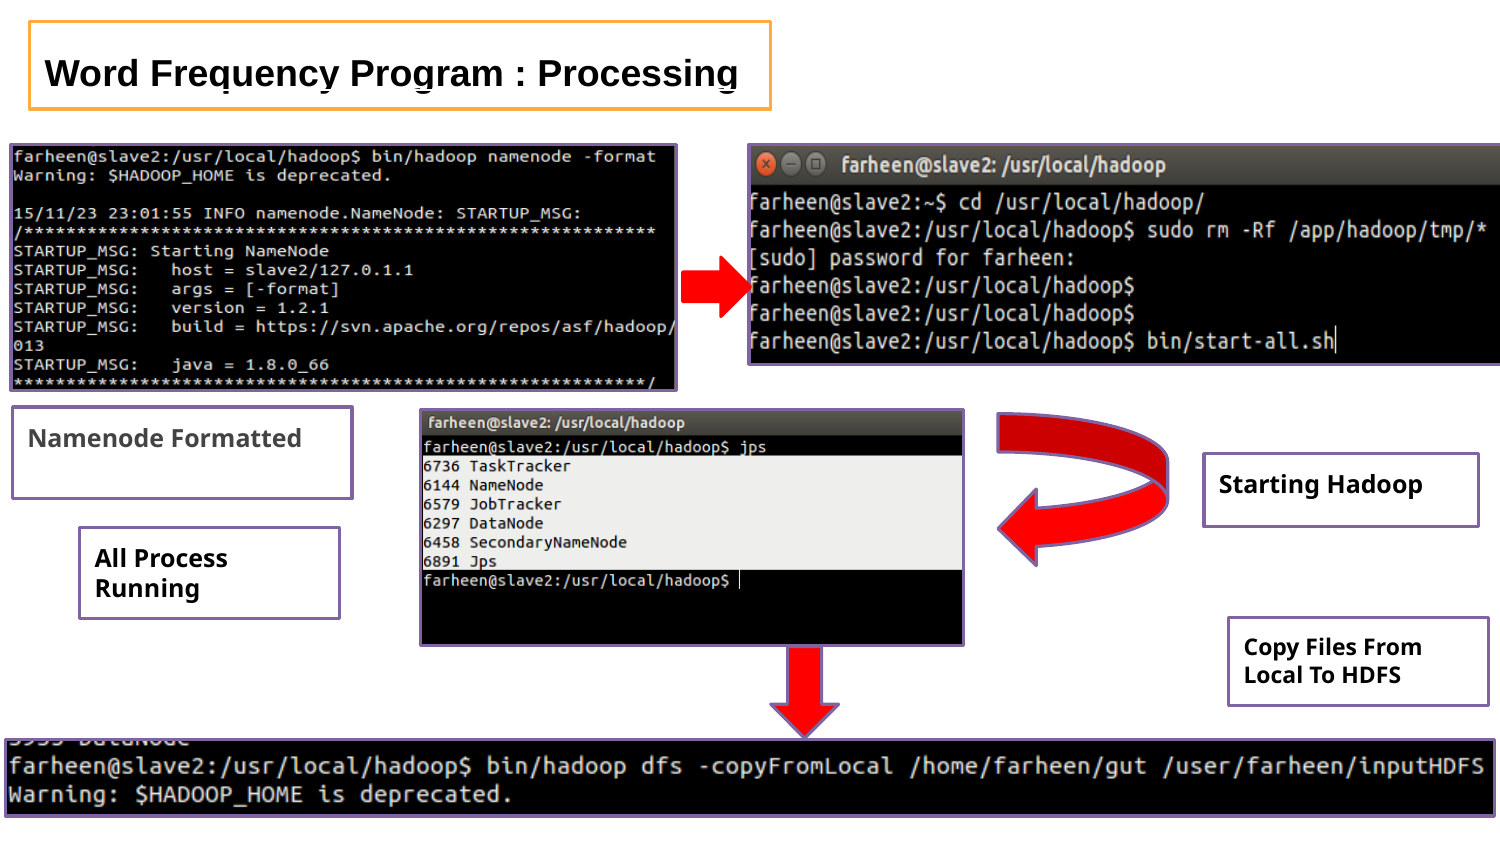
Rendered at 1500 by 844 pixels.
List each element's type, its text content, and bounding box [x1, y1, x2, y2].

text_box Starting Hadoop [1204, 453, 1479, 527]
text_box [997, 413, 1168, 566]
picture [750, 145, 1500, 363]
text_box [682, 257, 745, 317]
text_box All Process Running [79, 527, 340, 619]
text_box Copy Files From Local To HDFS [1228, 617, 1489, 706]
text_box Word Frequency Program : Processing [29, 21, 771, 110]
text_box Namenode Formatted [12, 407, 353, 499]
picture [12, 145, 675, 389]
picture [421, 410, 962, 644]
text_box [770, 652, 839, 738]
picture [6, 740, 1494, 815]
